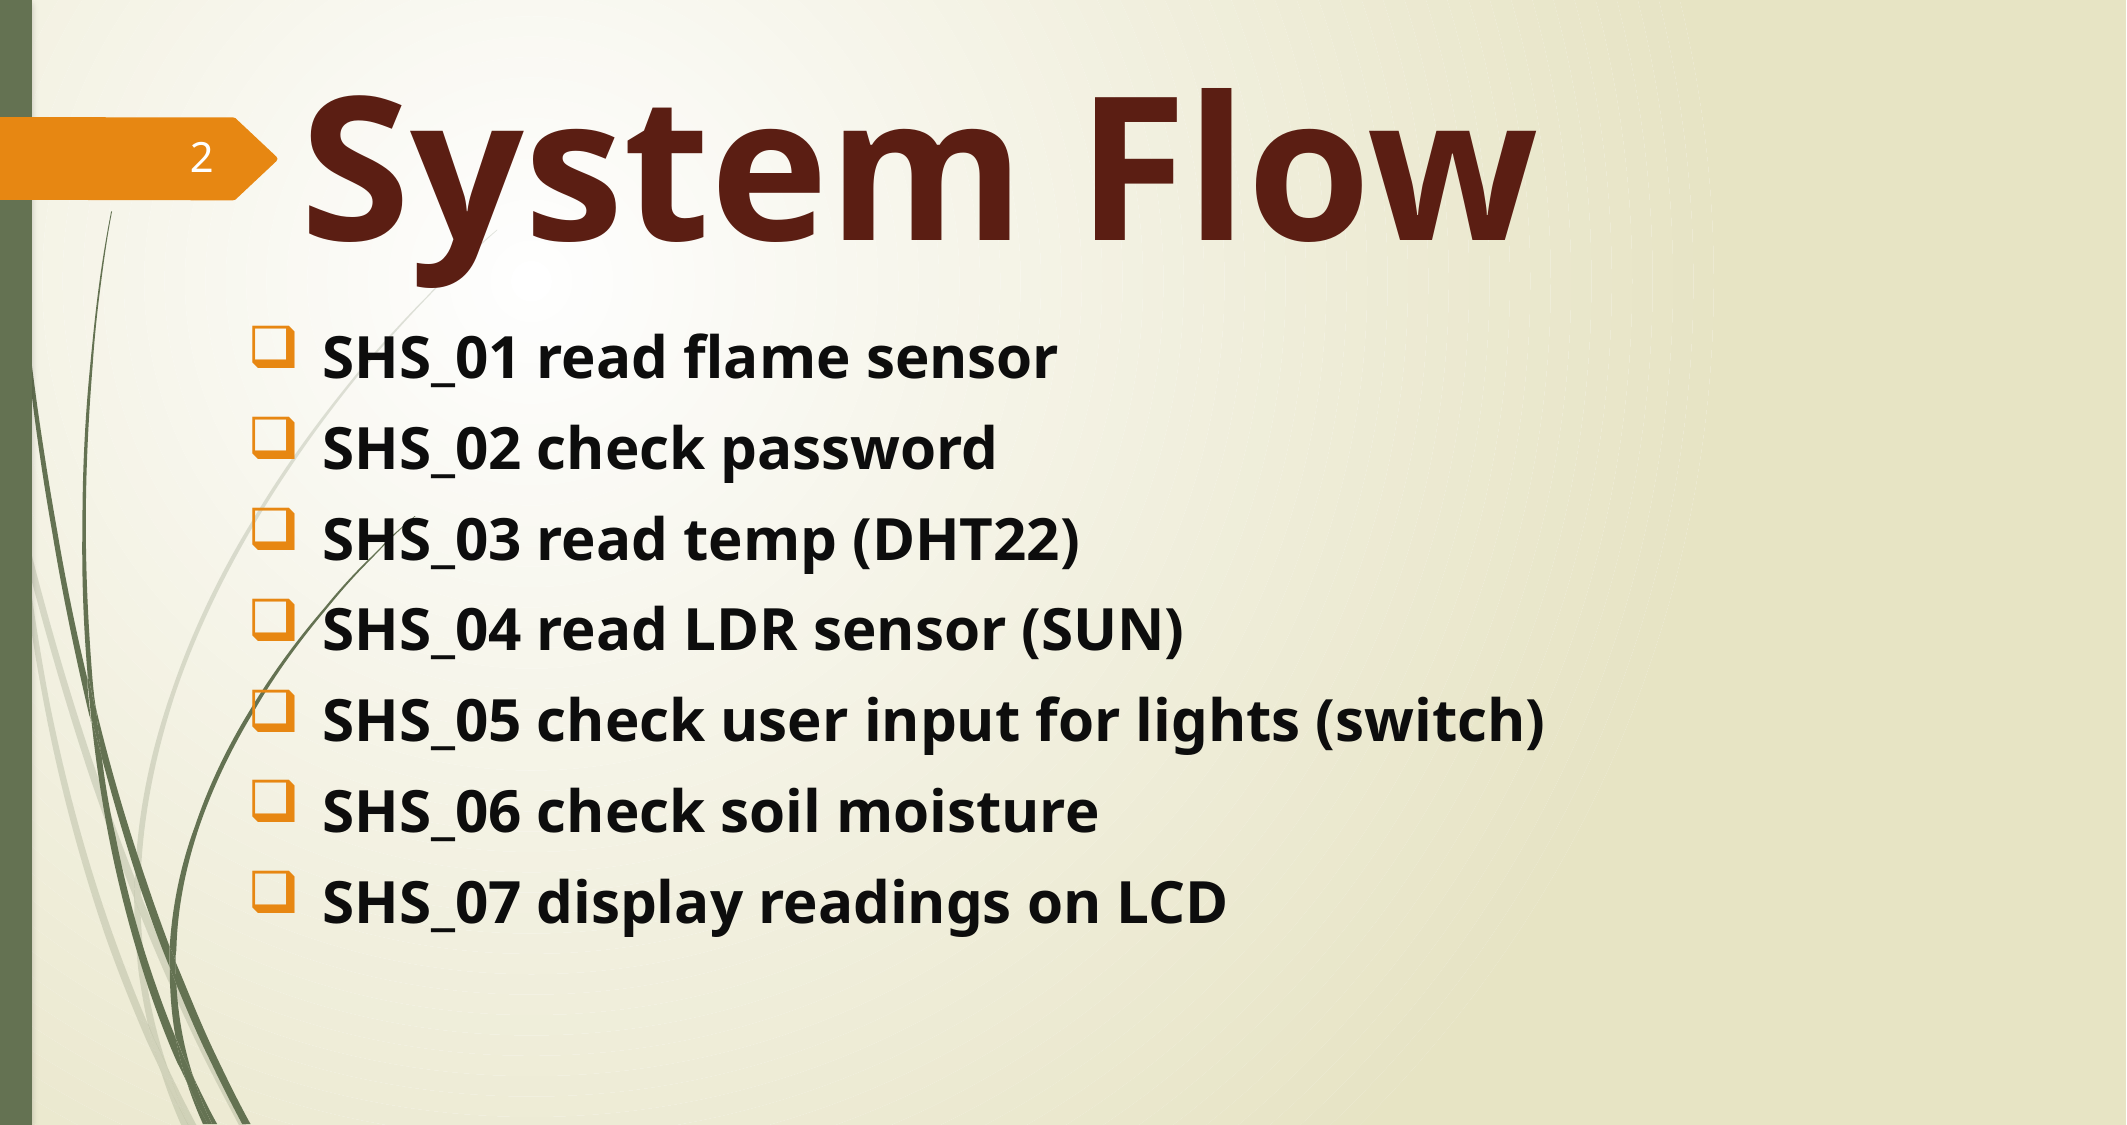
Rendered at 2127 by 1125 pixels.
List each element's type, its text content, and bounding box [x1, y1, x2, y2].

list SHS_01 read flame sensor SHS_02 check password SHS_03 read temp (DHT22) SHS_04 read LDR sensor (SUN) SHS_05 check user input for lights (switch) SHS_06 check soil moisture SHS_07 display readings on LCD [232, 312, 1788, 933]
text_box System Flow [262, 32, 1578, 288]
slide_number 2 [92, 129, 229, 190]
